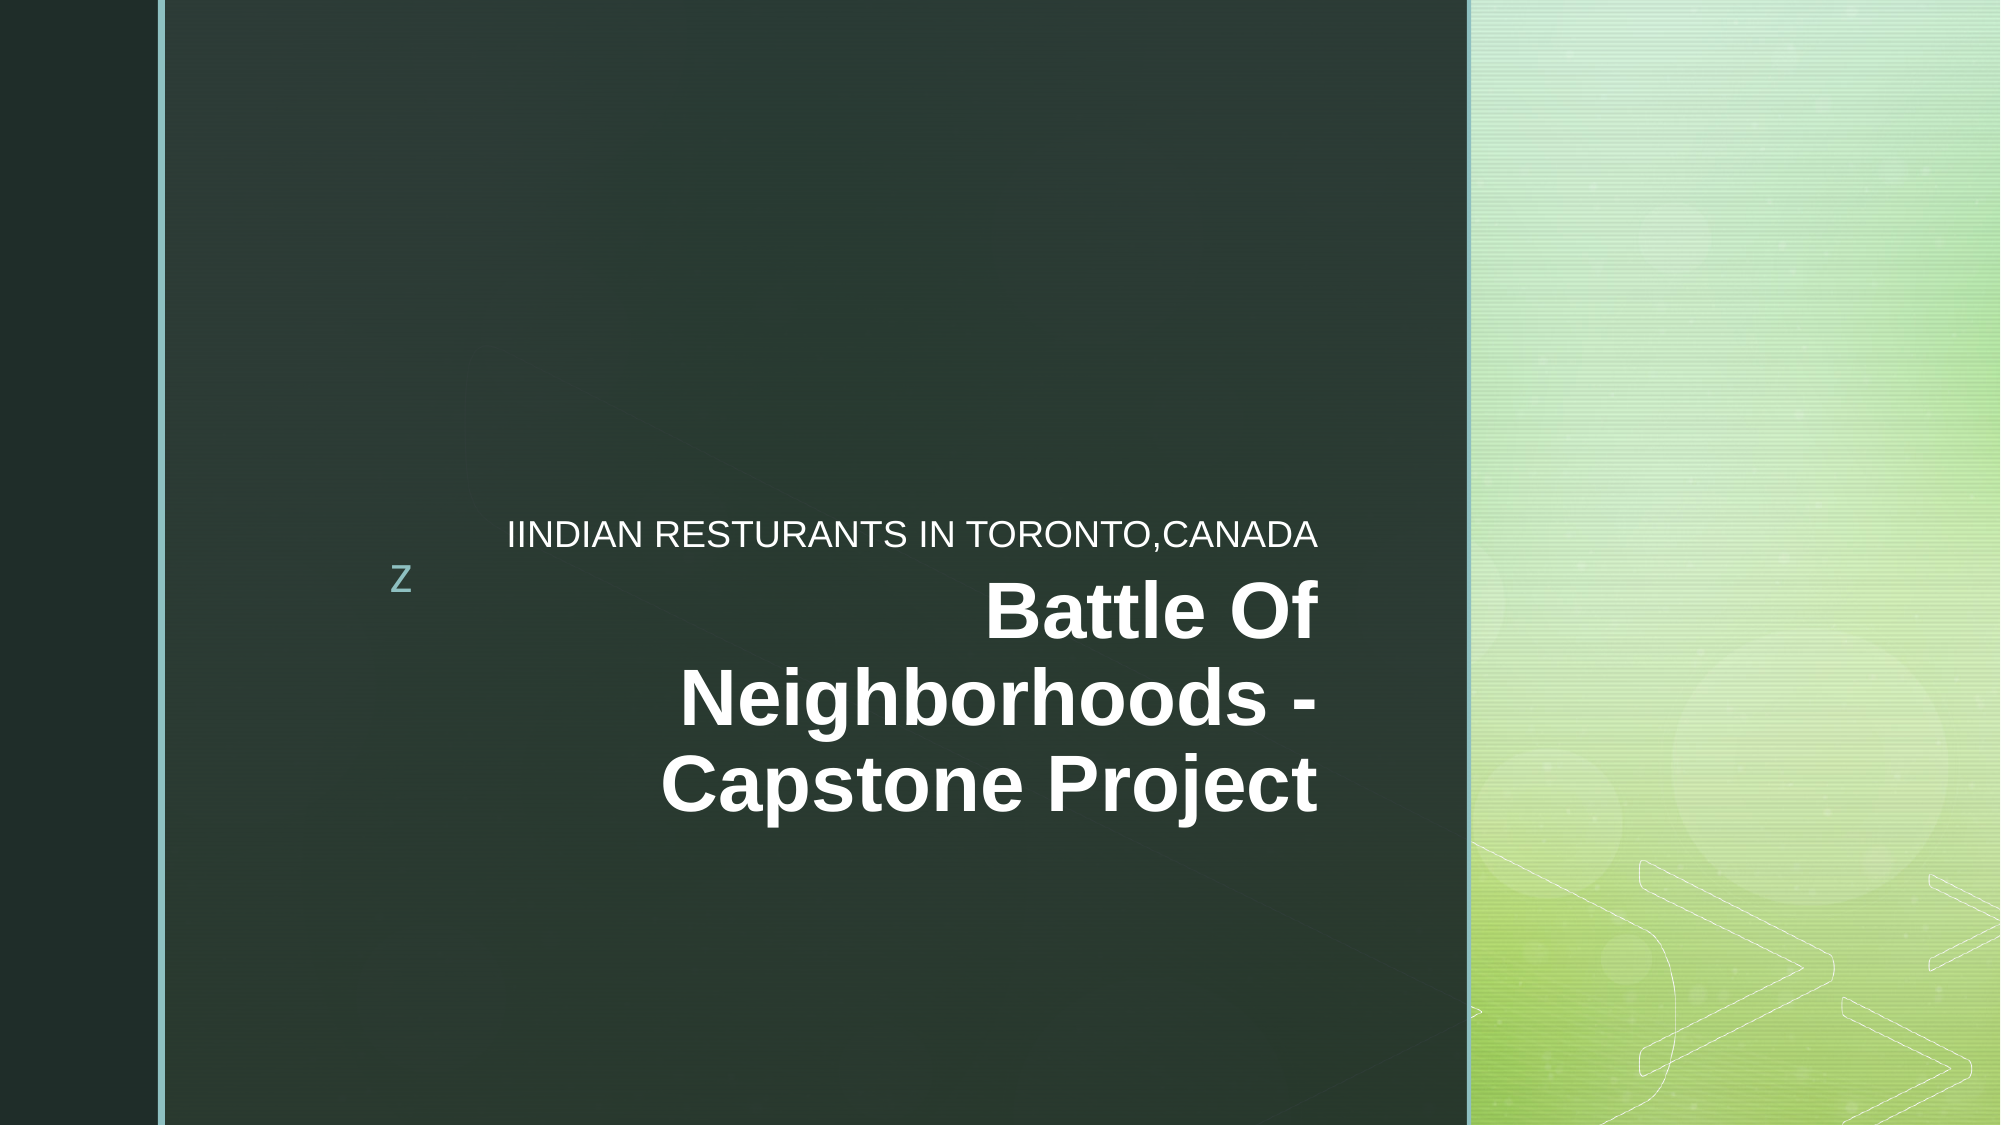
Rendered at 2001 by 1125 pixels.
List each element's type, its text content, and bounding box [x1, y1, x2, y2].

subtitle IINDIAN RESTURANTS IN TORONTO,CANADA [454, 372, 1334, 563]
title Battle Of Neighborhoods - Capstone Project [428, 562, 1334, 935]
picture [1472, 0, 2001, 1125]
